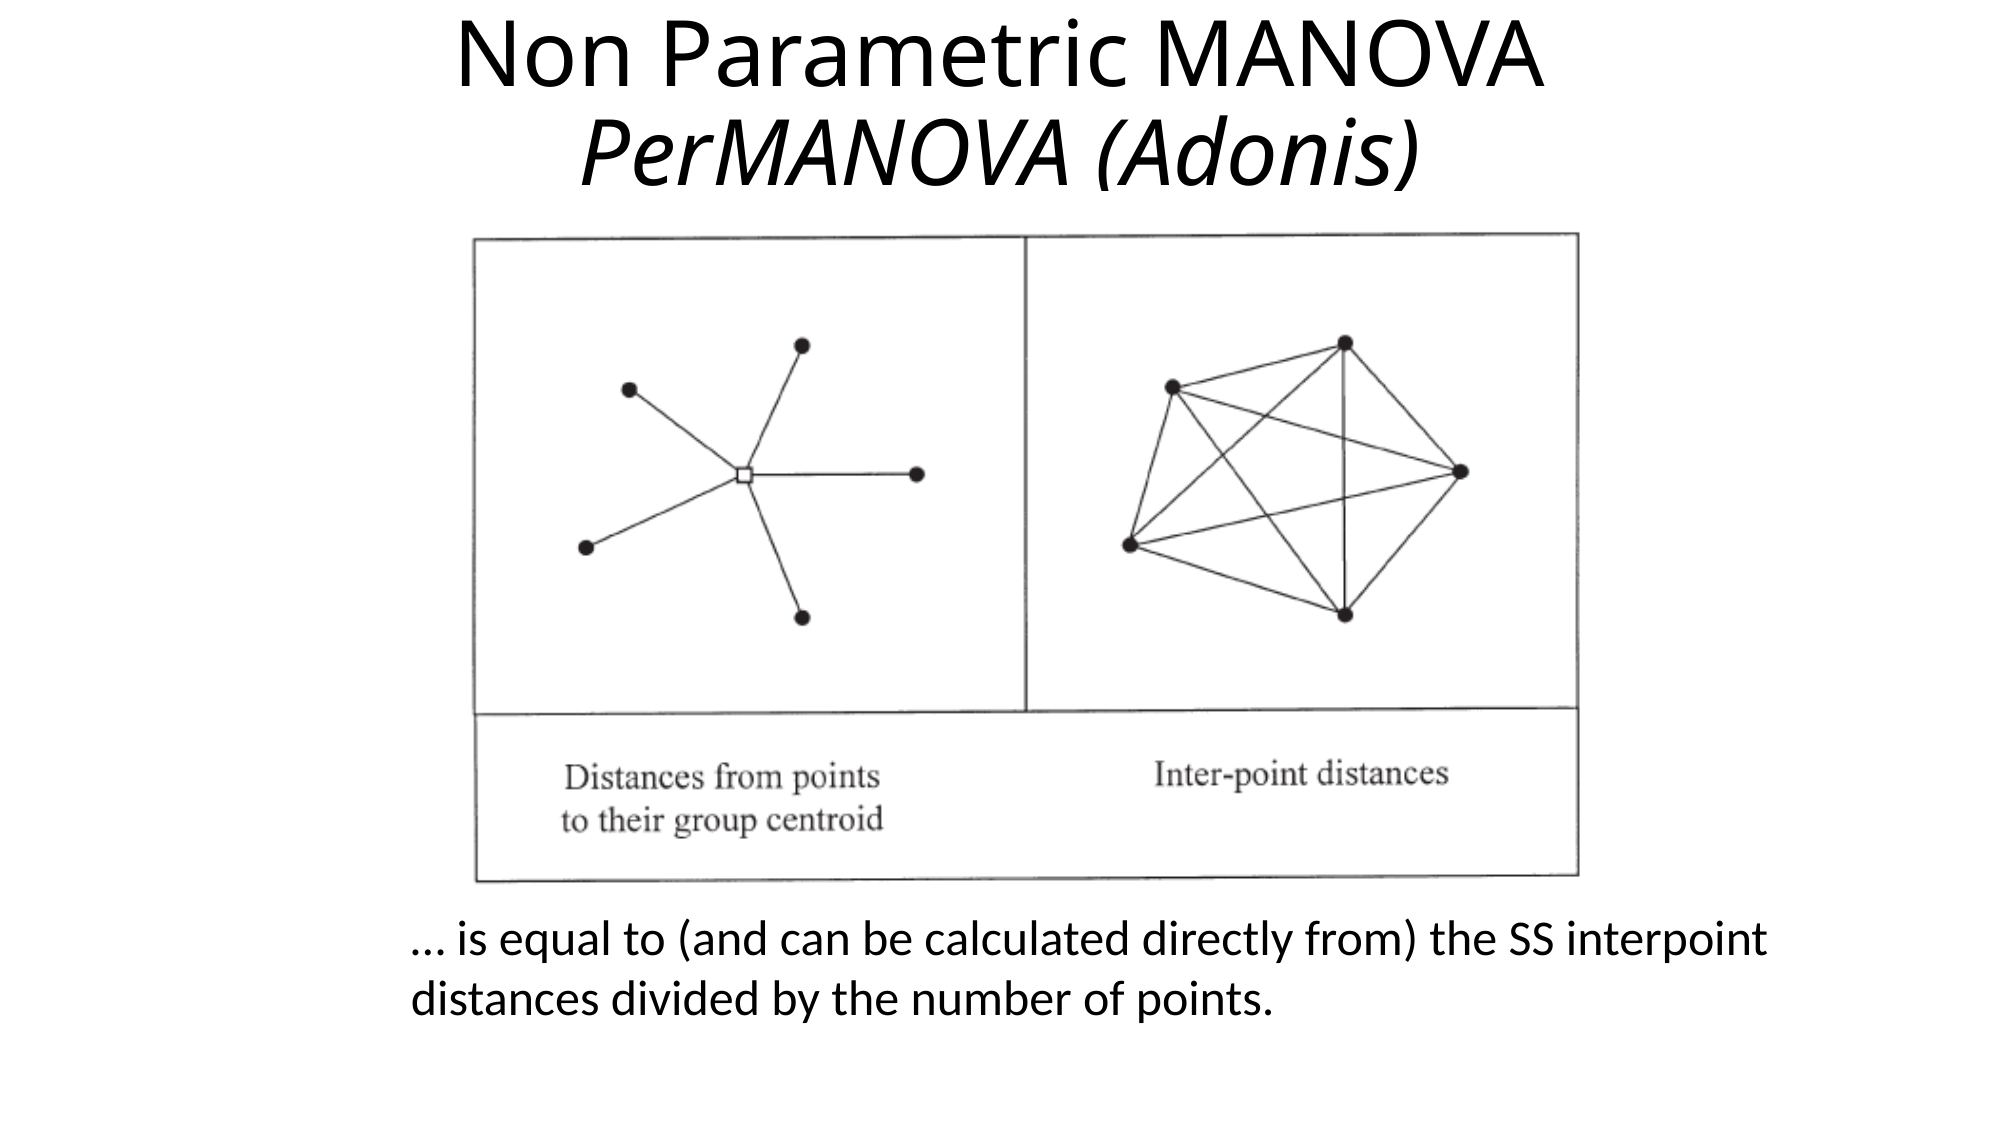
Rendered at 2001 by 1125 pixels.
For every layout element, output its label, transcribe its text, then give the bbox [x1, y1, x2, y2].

text_box … is equal to (and can be calculated directly from) the SS interpoint distances divided by the number of points. [396, 898, 1803, 1033]
picture [423, 191, 1676, 932]
text_box Non Parametric MANOVA PerMANOVA (Adonis) [137, 0, 1863, 218]
